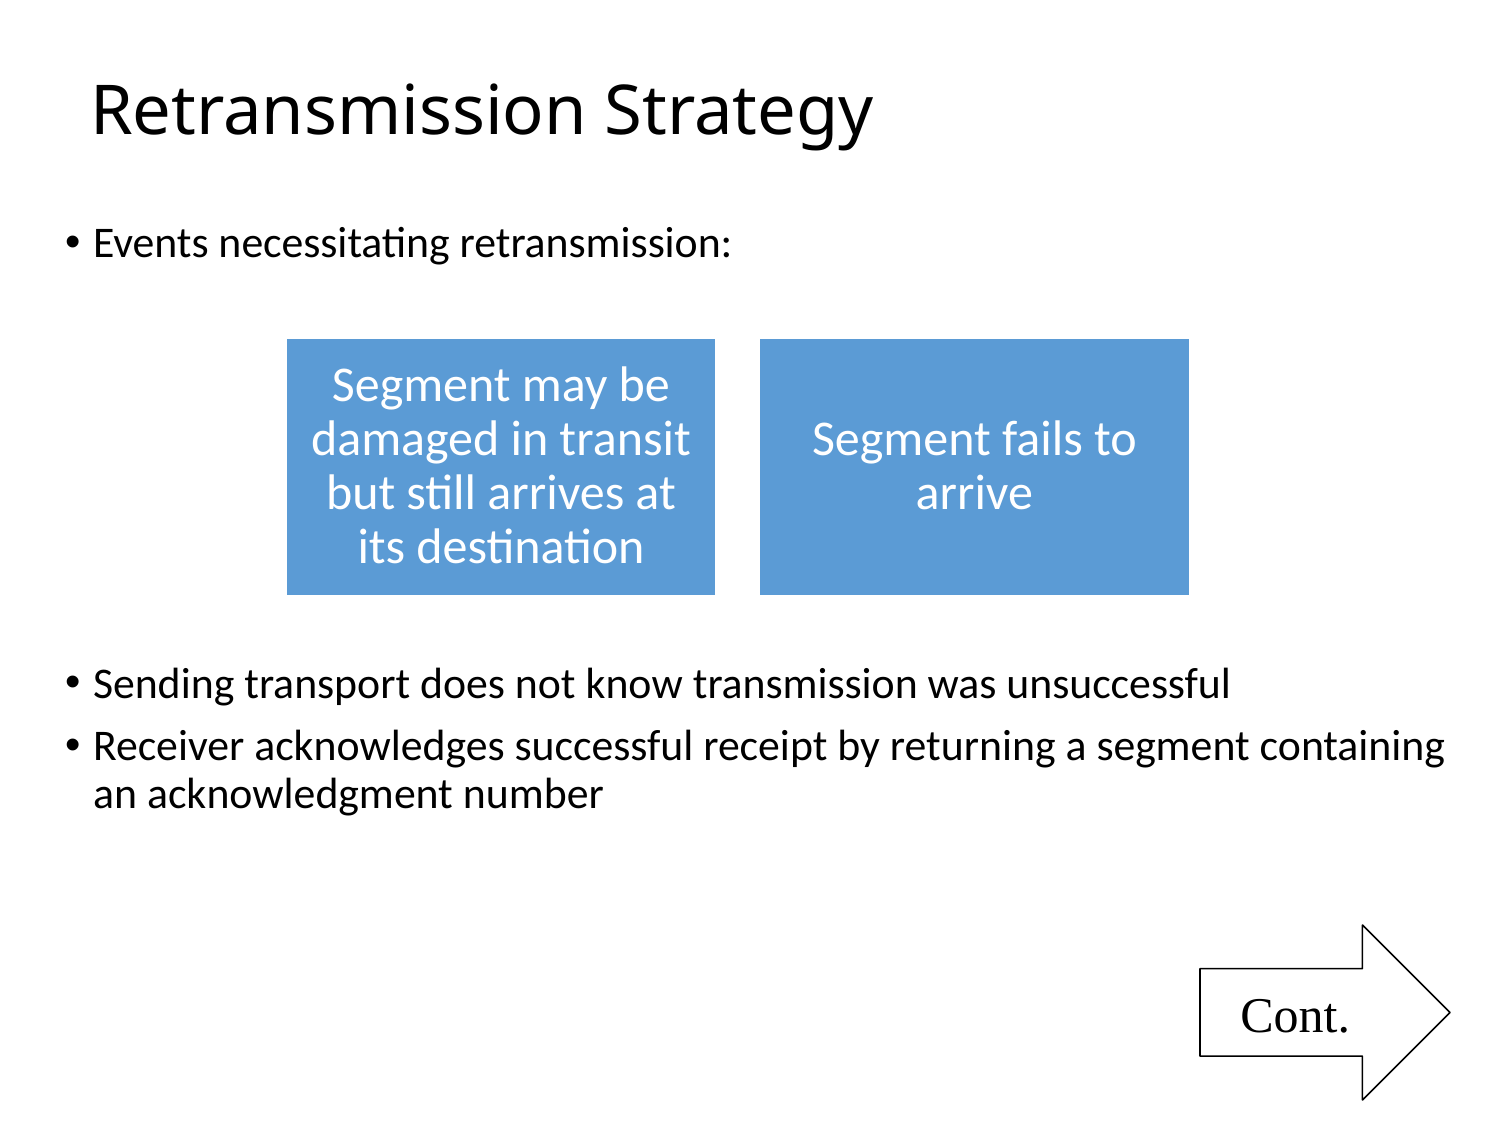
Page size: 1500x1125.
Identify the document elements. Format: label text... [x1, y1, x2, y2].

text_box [69, 337, 1407, 596]
text_box [1200, 924, 1450, 1100]
title Retransmission Strategy [75, 37, 1425, 188]
text_box Cont. [1225, 974, 1366, 1050]
list Events necessitating retransmission: Sending transport does not know transmission was unsuccessful Receiver acknowledges successful receipt by returning a segment containing an acknowledgment number [50, 212, 1463, 1125]
